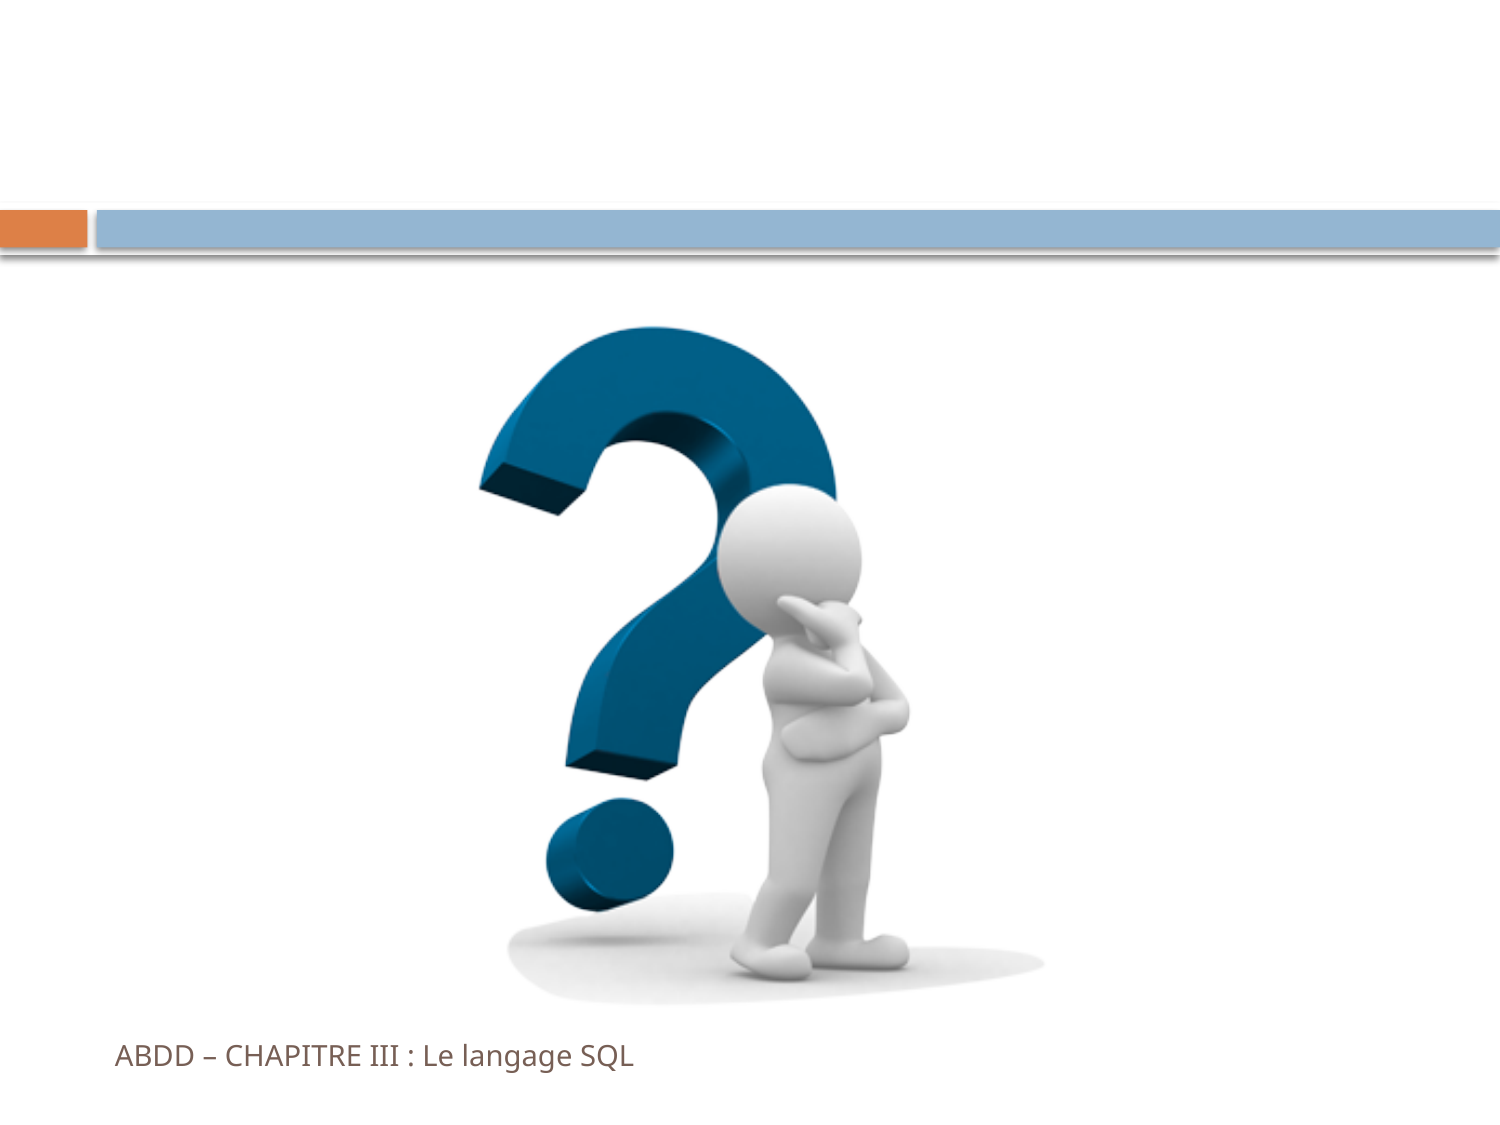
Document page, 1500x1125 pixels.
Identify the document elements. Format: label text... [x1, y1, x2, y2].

footer ABDD – CHAPITRE III : Le langage SQL [99, 1024, 1454, 1085]
picture [447, 292, 1053, 1030]
